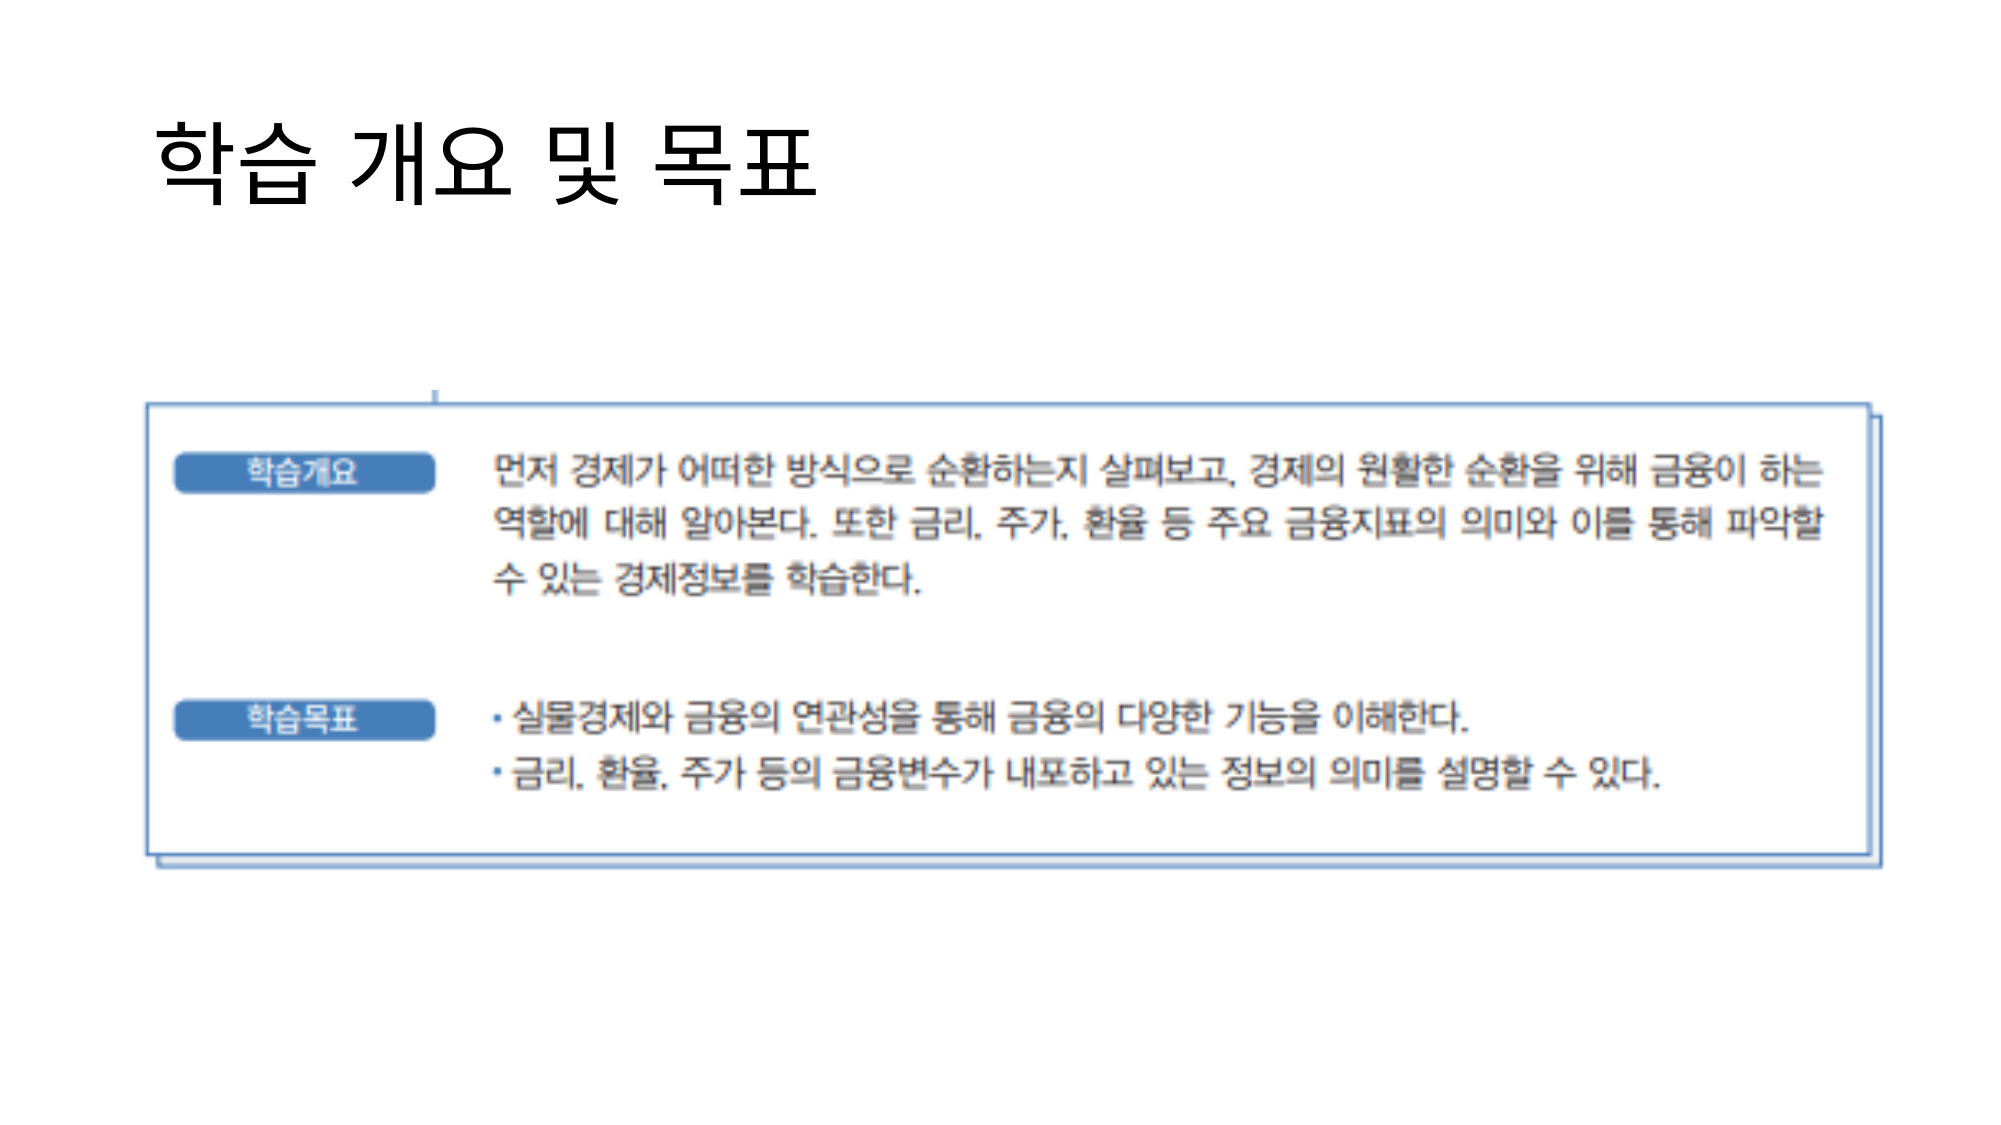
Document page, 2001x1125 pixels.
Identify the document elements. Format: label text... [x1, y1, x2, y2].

title 학습 개요 및 목표 [137, 59, 1863, 278]
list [137, 390, 1897, 877]
